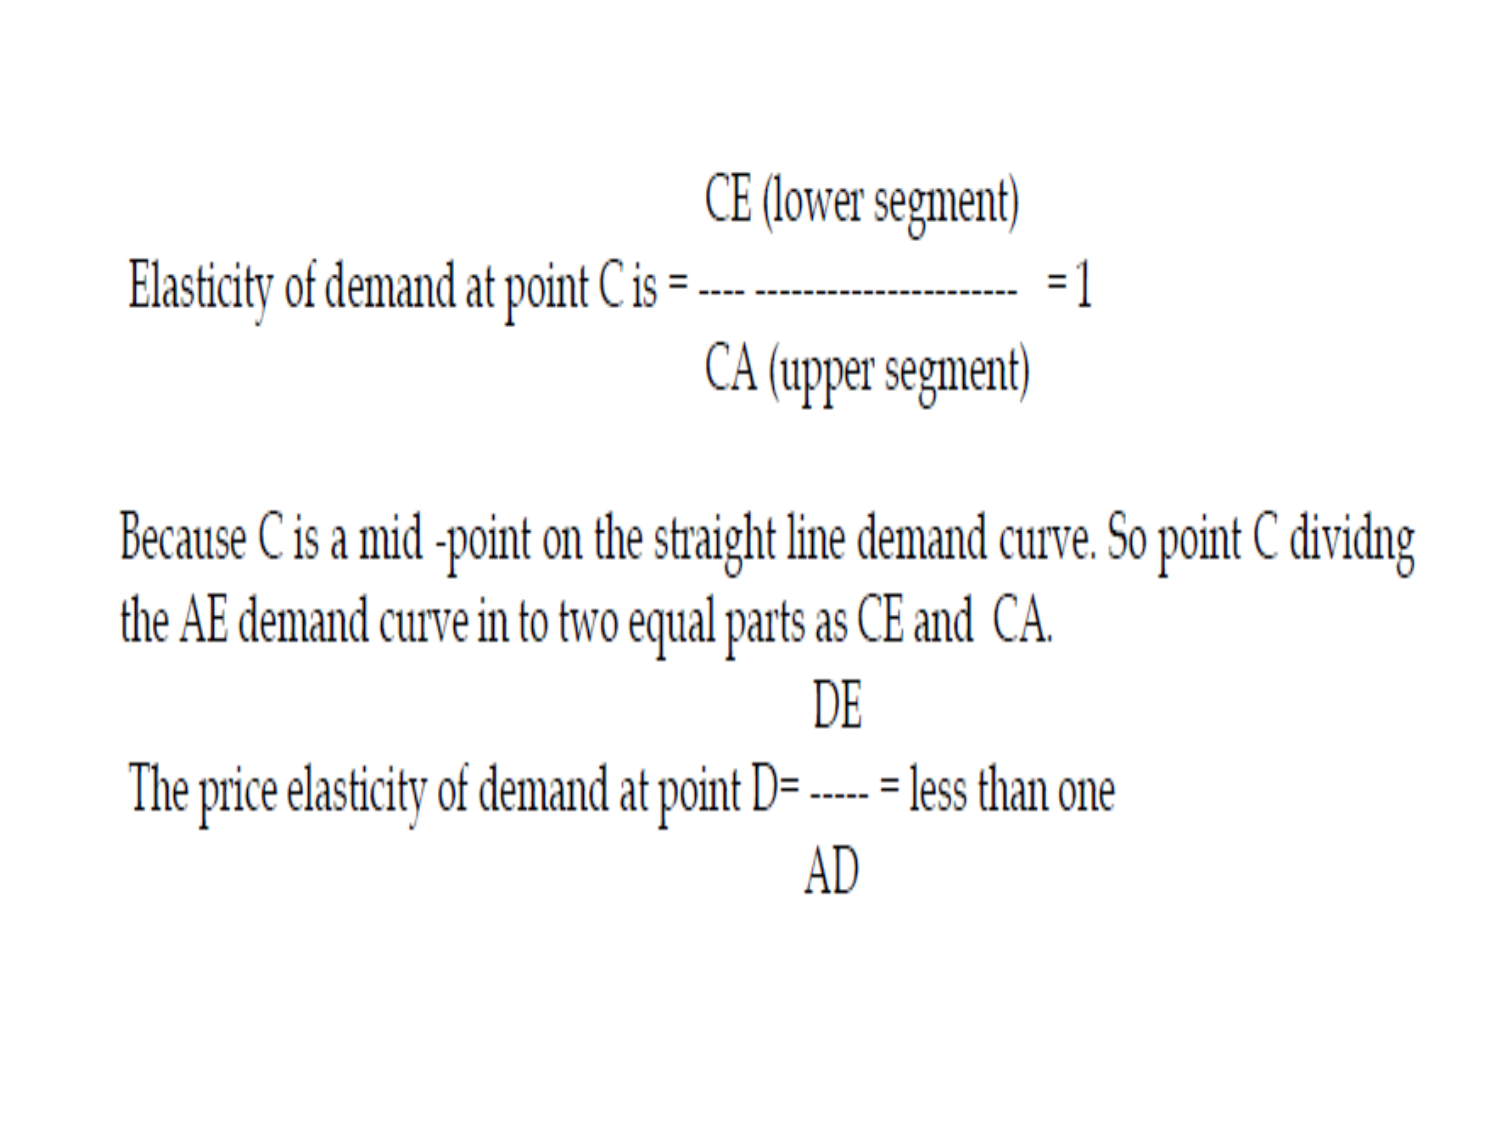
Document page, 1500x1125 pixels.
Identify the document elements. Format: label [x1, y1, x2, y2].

list [62, 37, 1451, 1026]
